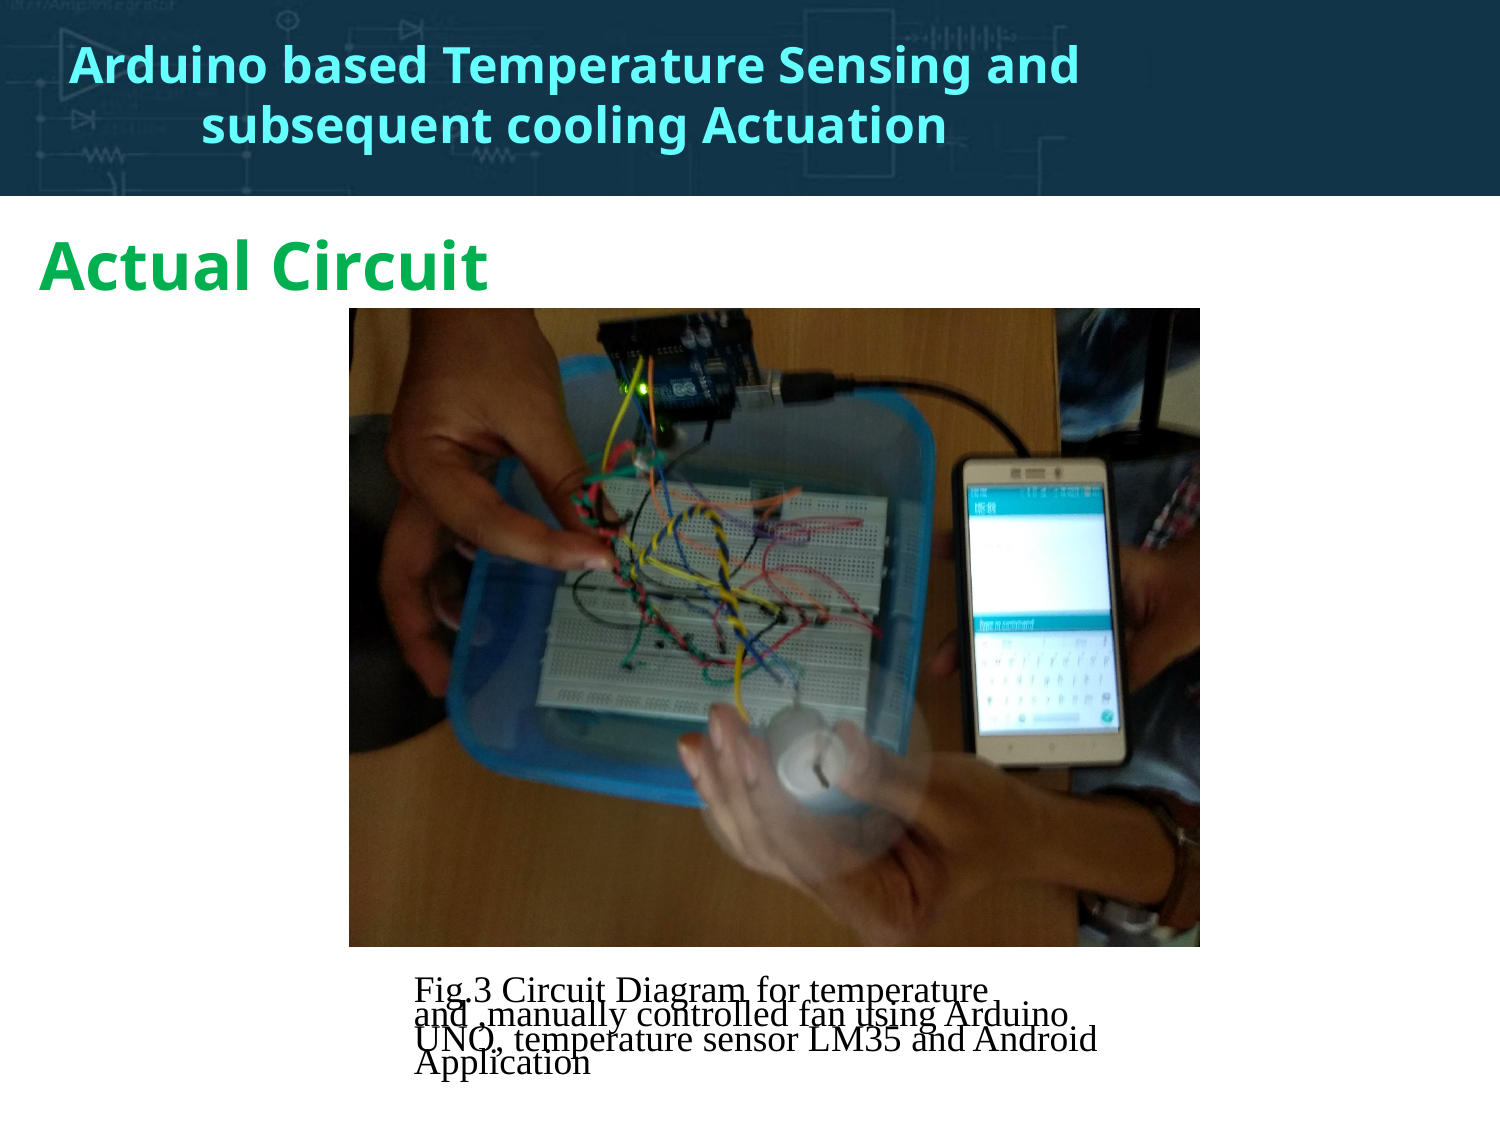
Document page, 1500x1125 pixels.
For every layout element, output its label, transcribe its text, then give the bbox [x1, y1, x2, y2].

text_box Actual Circuit [24, 216, 675, 311]
picture [0, 0, 1500, 196]
text_box Fig.3 Circuit Diagram for temperature and ,manually controlled fan using Arduino UNO, temperature sensor LM35 and Android Application [399, 979, 1150, 1090]
picture [349, 308, 1200, 947]
